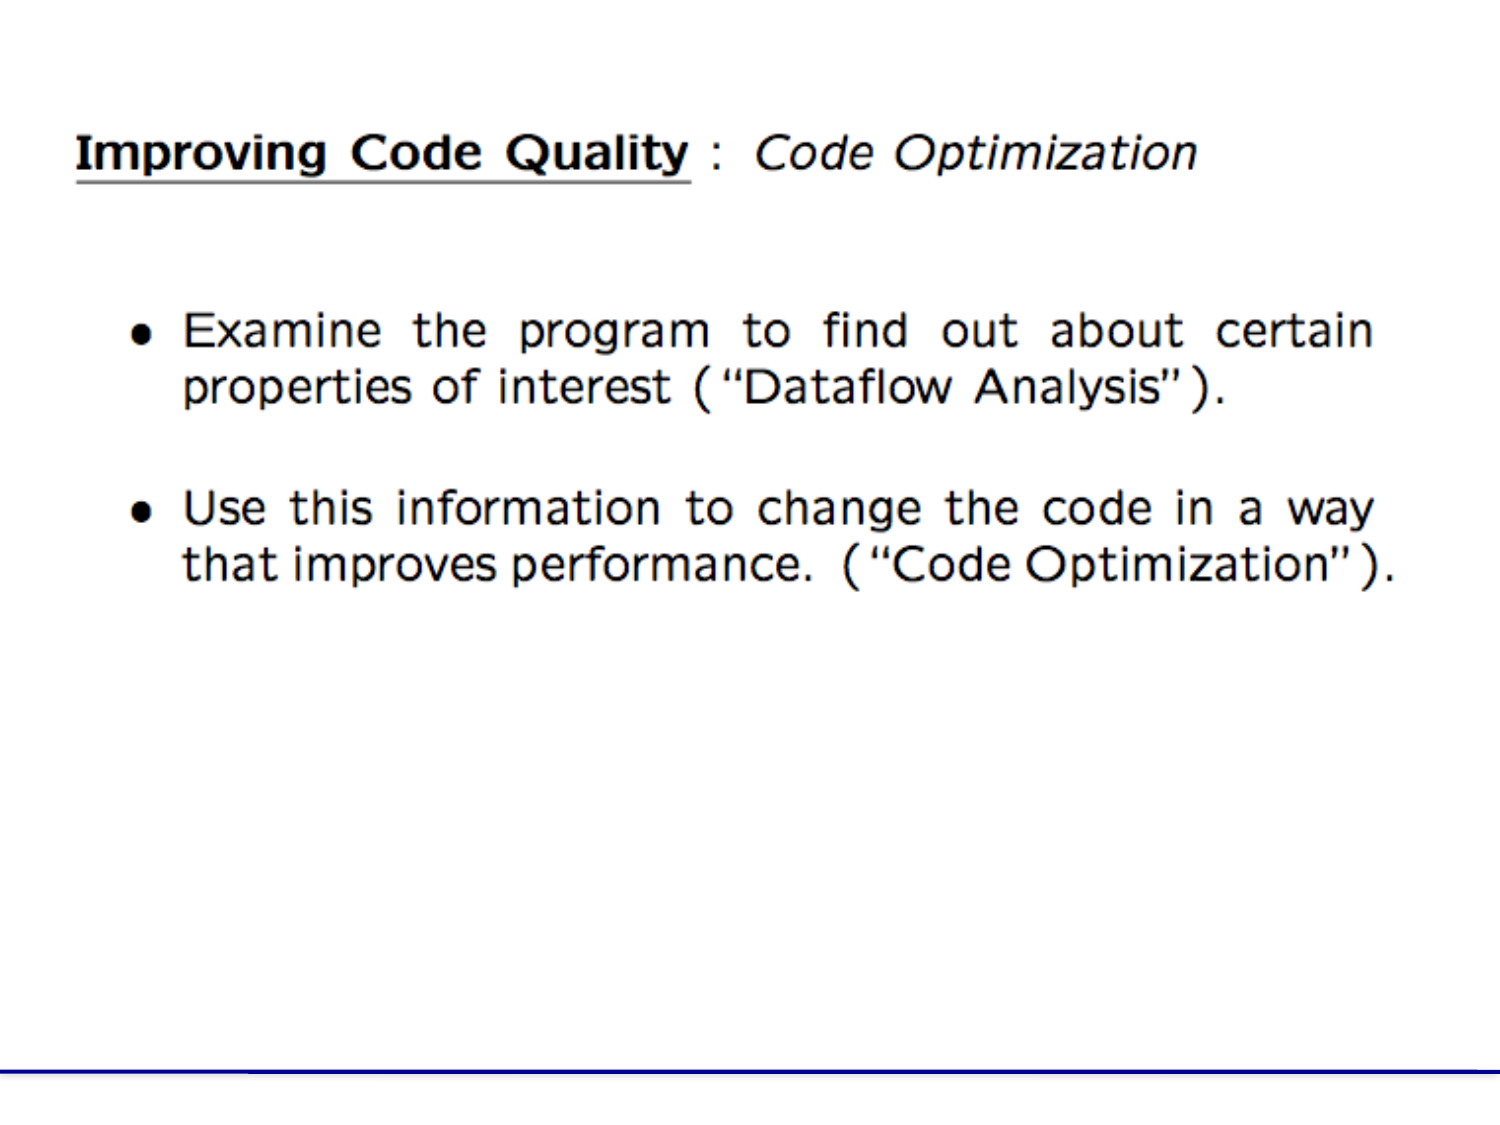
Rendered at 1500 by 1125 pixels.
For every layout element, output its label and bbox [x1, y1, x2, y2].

picture [24, 99, 1459, 594]
